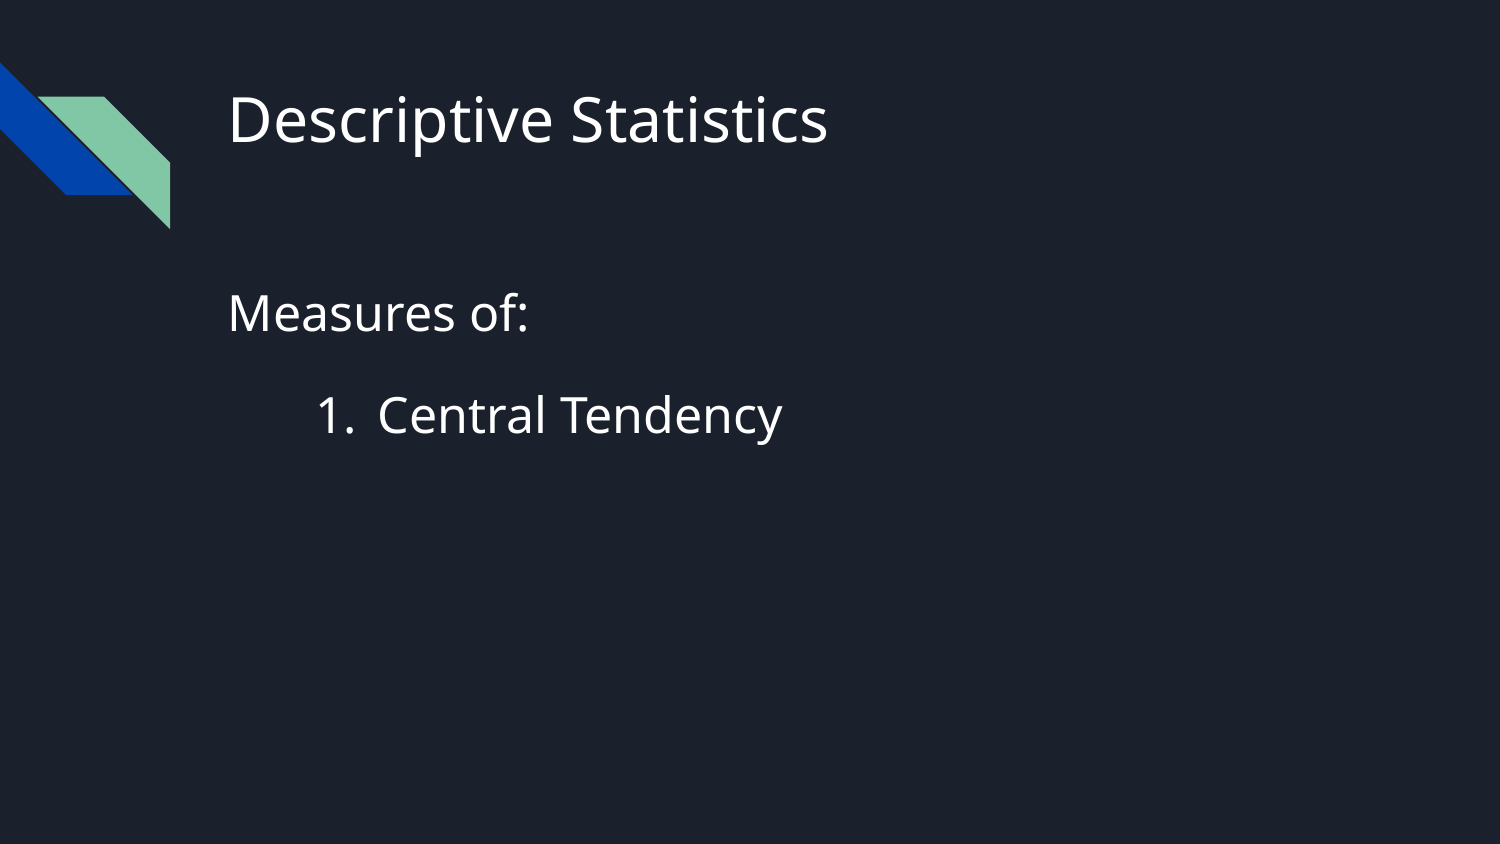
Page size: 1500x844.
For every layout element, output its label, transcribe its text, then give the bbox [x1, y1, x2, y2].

list Measures of: Central Tendency [212, 257, 1368, 735]
title Descriptive Statistics [212, 64, 1368, 215]
